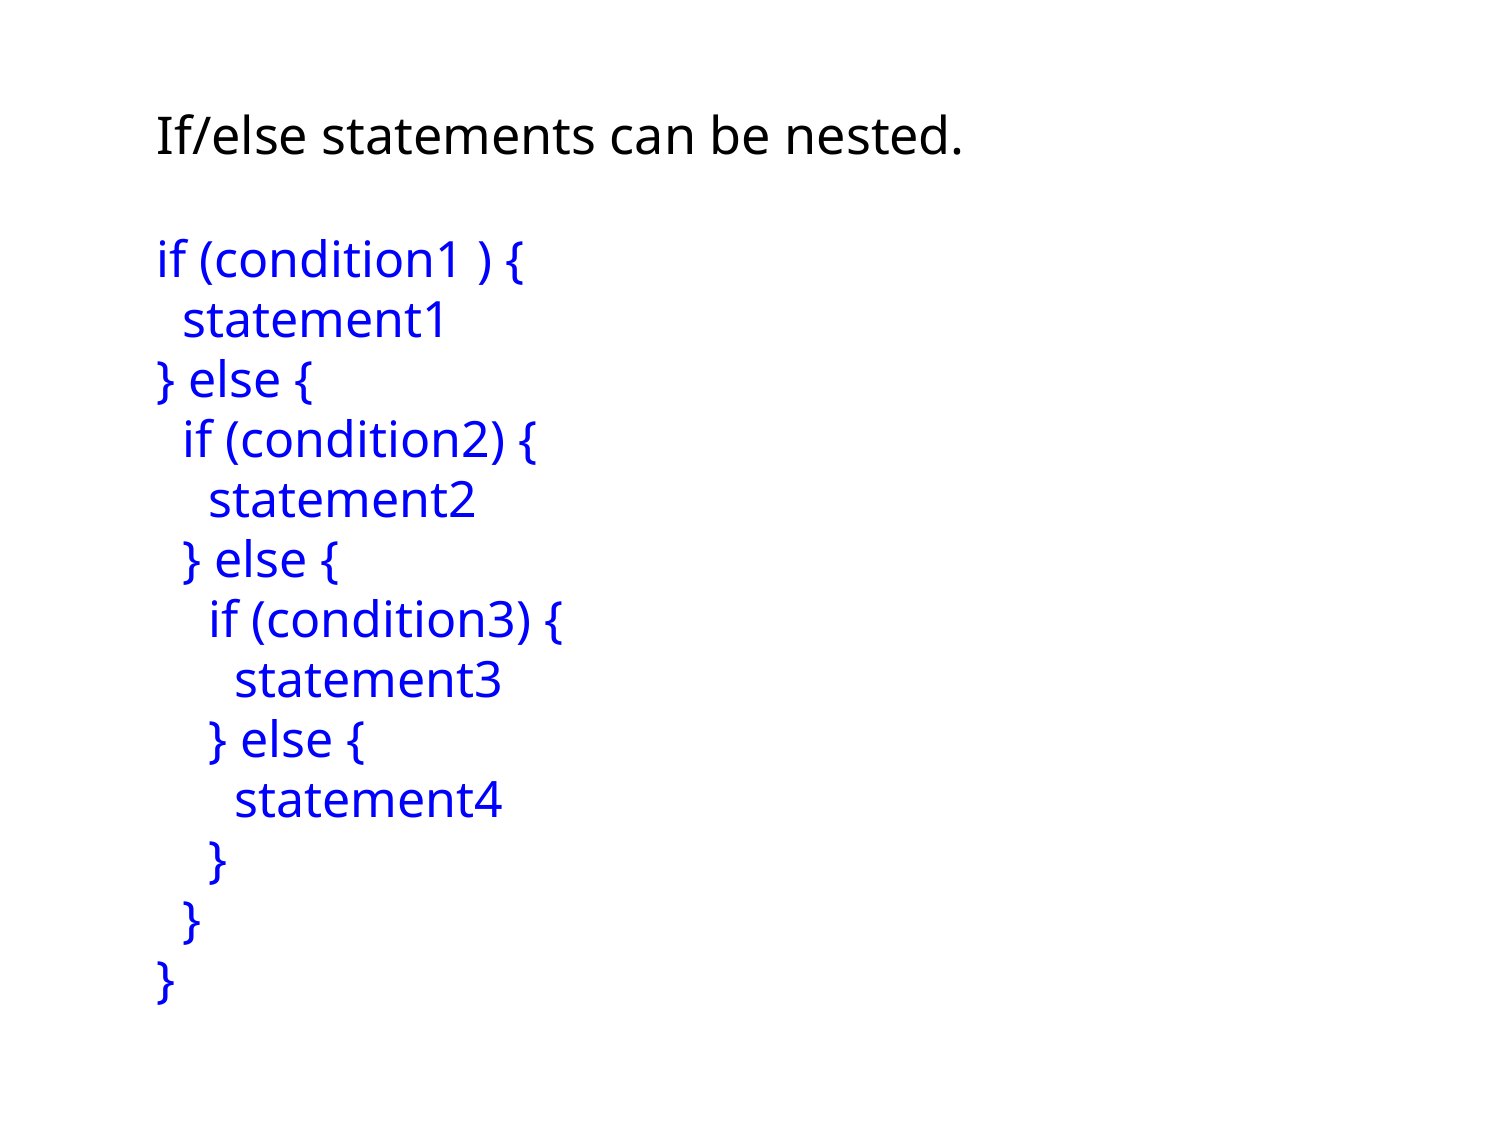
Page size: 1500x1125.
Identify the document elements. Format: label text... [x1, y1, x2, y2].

list If/else statements can be nested. if (condition1 ) { statement1 } else { if (condition2) { statement2 } else { if (condition3) { statement3 } else { statement4 } } } [150, 96, 1404, 1062]
